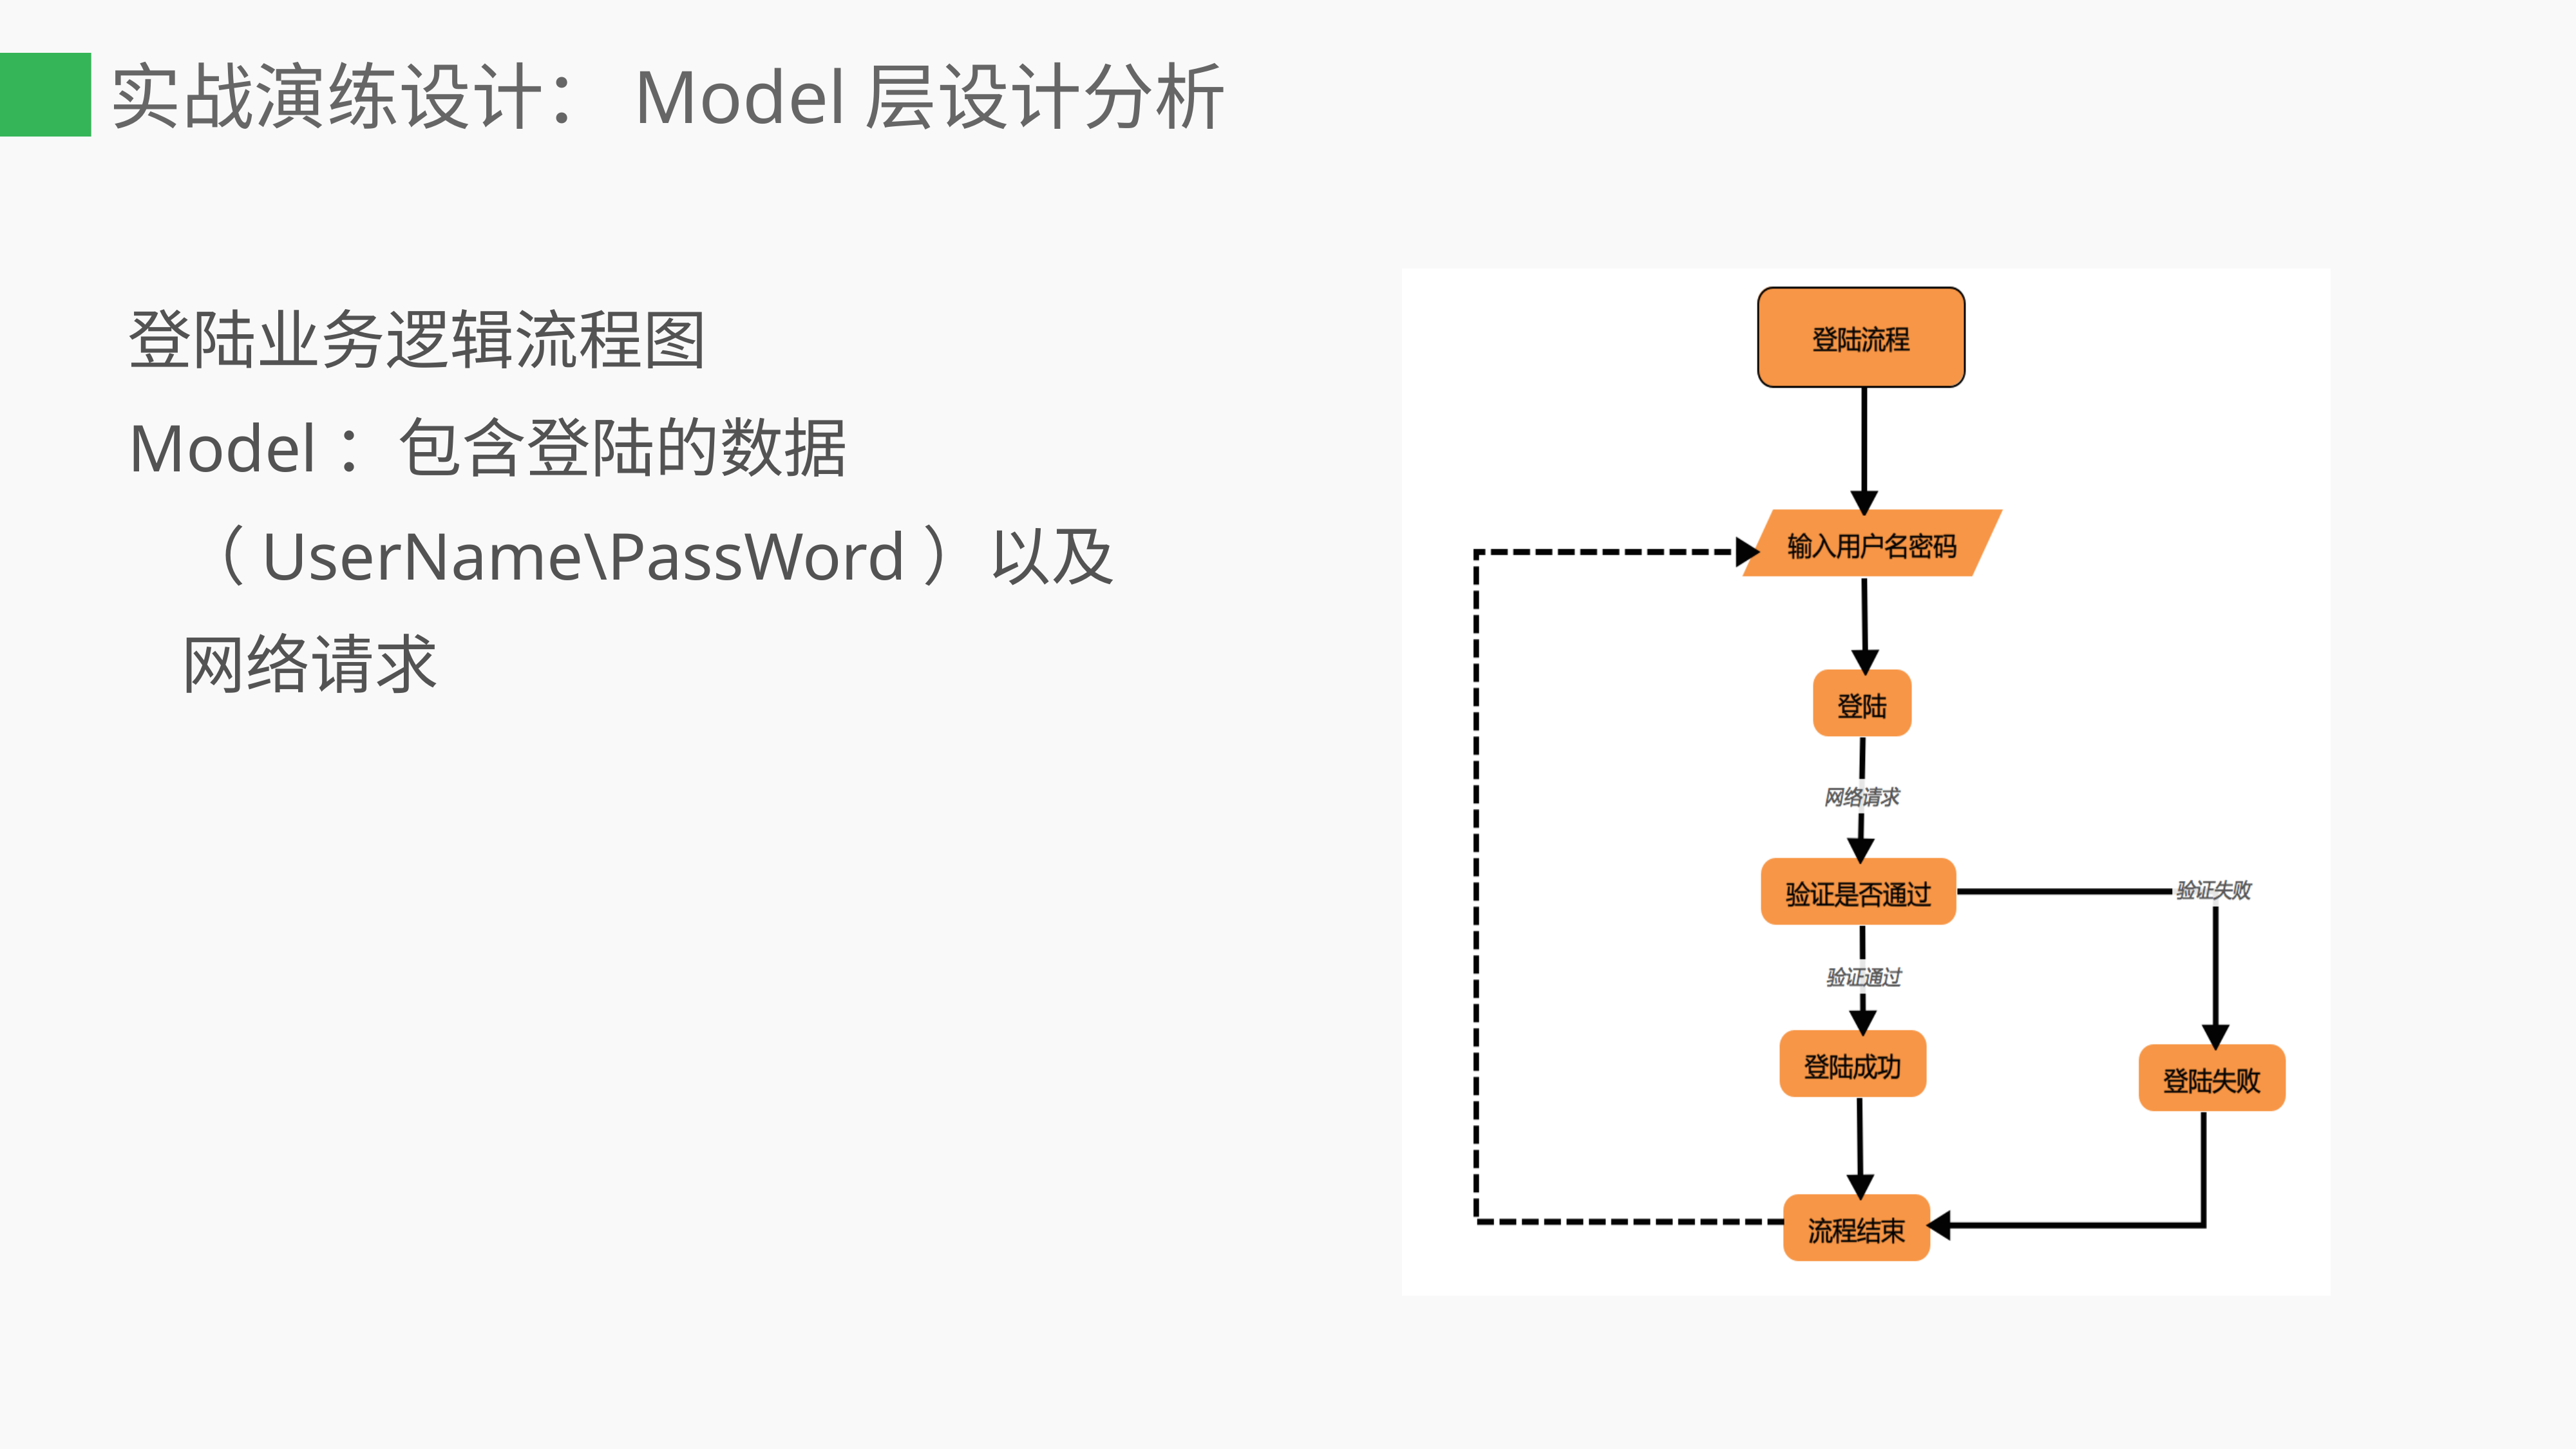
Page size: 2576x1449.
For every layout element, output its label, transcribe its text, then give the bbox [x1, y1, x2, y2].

subtitle 登陆业务逻辑流程图 Model：包含登陆的数据（UserName\PassWord）以及网络请求 [108, 268, 1137, 1338]
picture [1401, 269, 2331, 1296]
picture [0, 53, 91, 137]
title 实战演练设计：Model层设计分析 [108, 44, 2540, 144]
